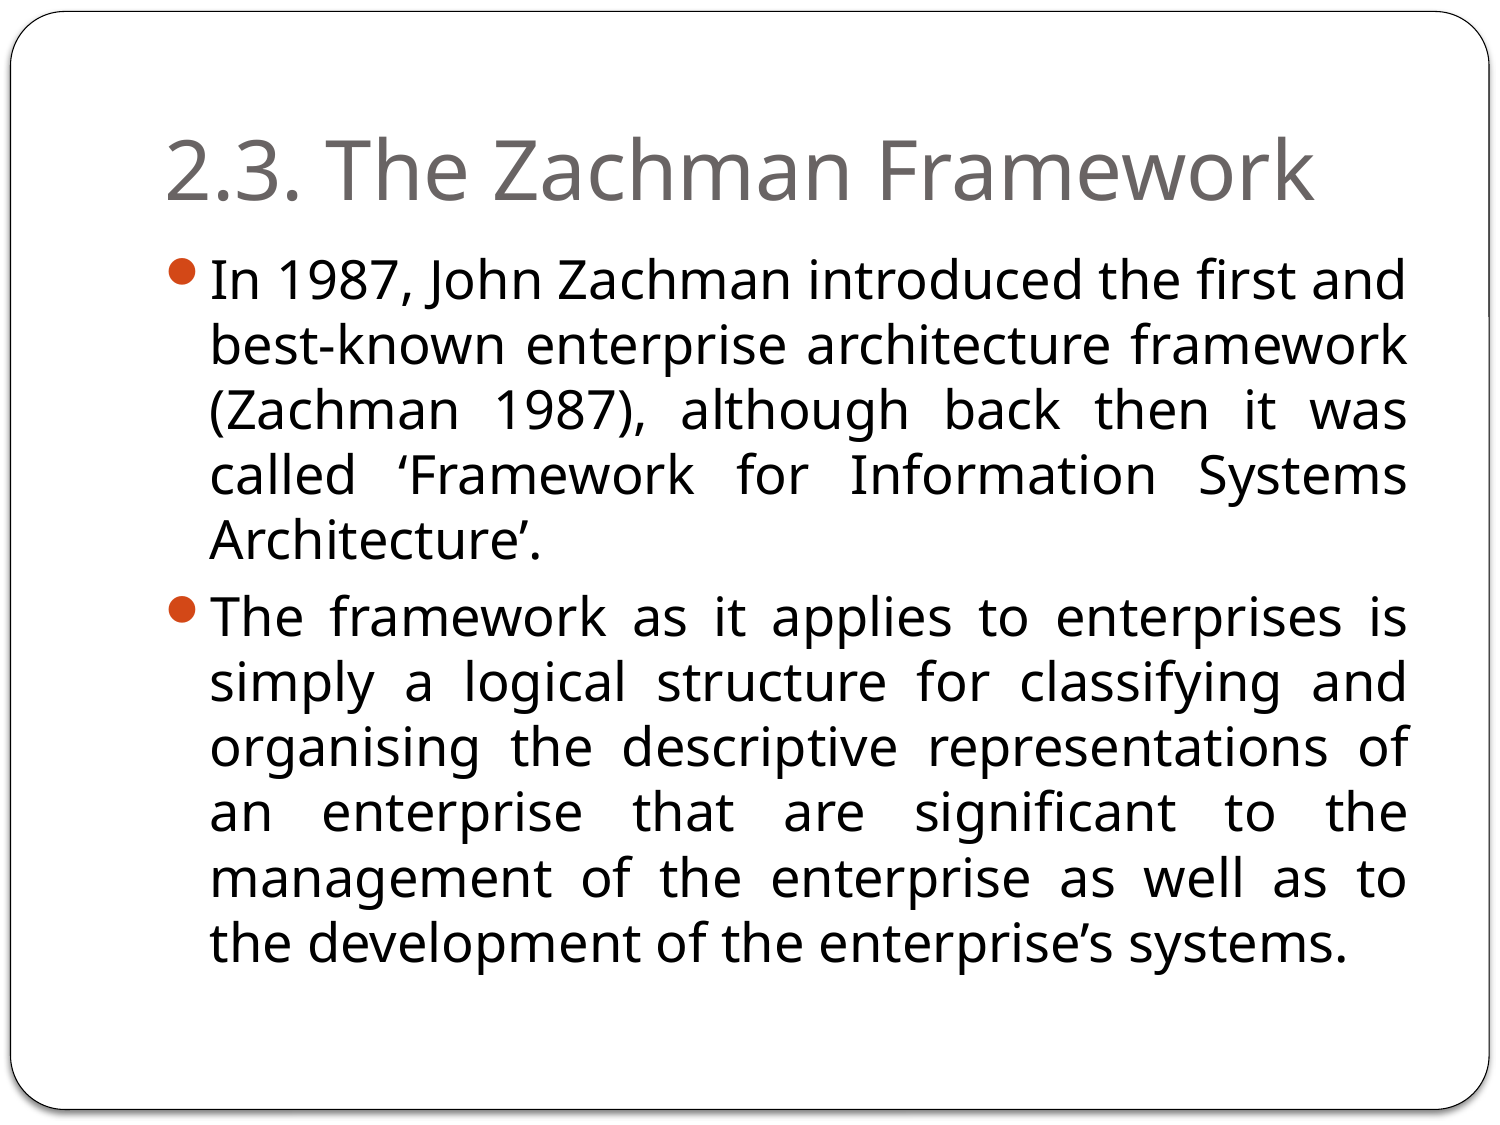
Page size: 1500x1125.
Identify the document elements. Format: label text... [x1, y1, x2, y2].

list In 1987, John Zachman introduced the first and best-known enterprise architecture framework (Zachman 1987), although back then it was called ‘Framework for Information Systems Architecture’. The framework as it applies to enterprises is simply a logical structure for classifying and organising the descriptive representations of an enterprise that are significant to the management of the enterprise as well as to the development of the enterprise’s systems. [150, 237, 1425, 988]
title 2.3. The Zachman Framework [150, 45, 1425, 233]
